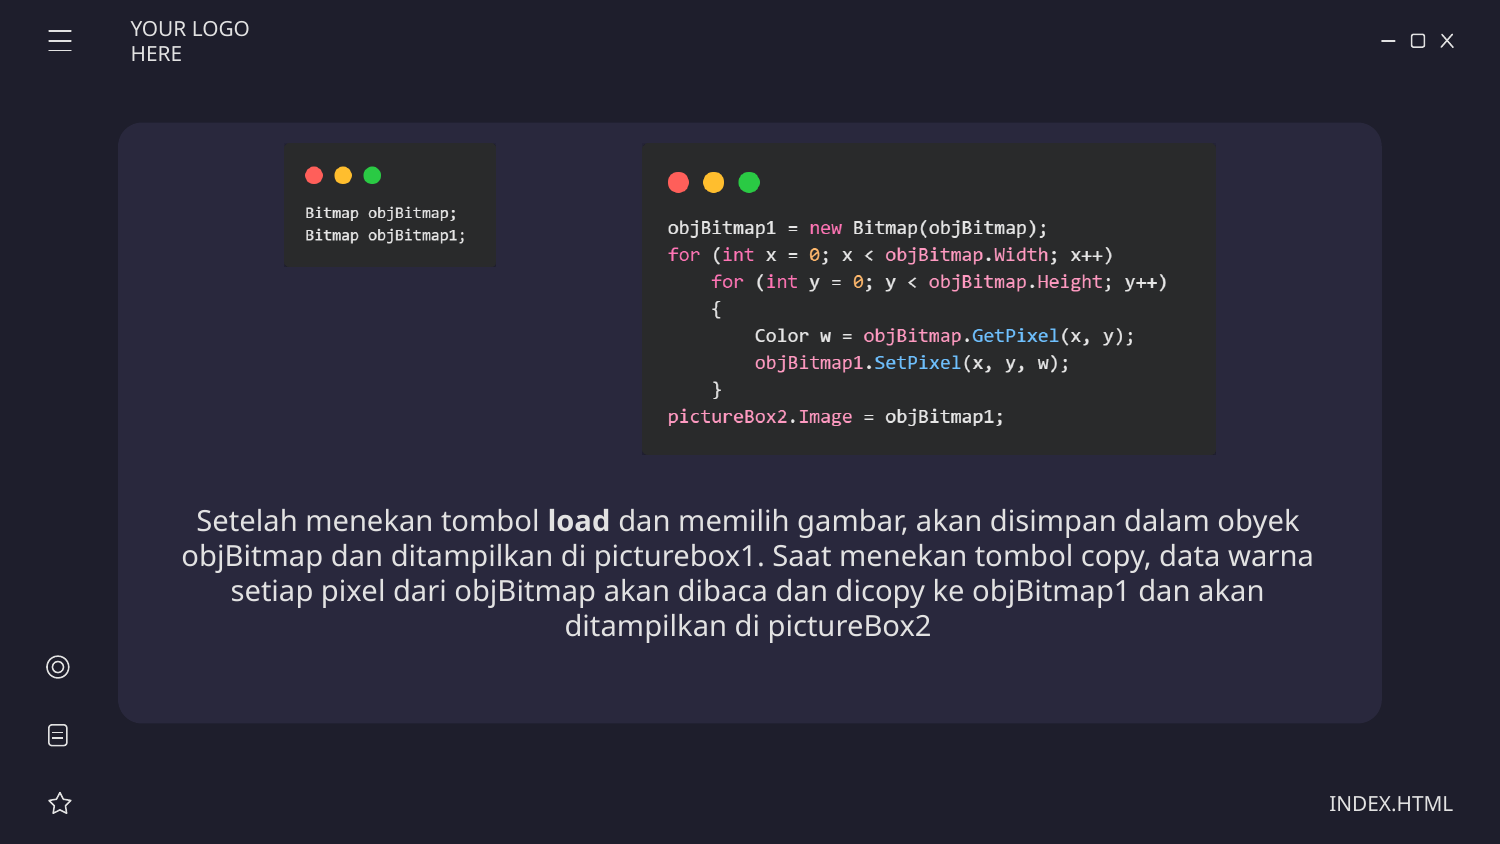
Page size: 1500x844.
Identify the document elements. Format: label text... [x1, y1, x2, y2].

subtitle Setelah menekan tombol load dan memilih gambar, akan disimpan dalam obyek objBitmap dan ditampilkan di picturebox1. Saat menekan tombol copy, data warna setiap pixel dari objBitmap akan dibaca dan dicopy ke objBitmap1 dan akan ditampilkan di pictureBox2 [130, 421, 1366, 722]
picture [641, 143, 1216, 455]
text_box [46, 27, 74, 32]
subtitle INDEX.HTML [1278, 780, 1453, 826]
subtitle YOUR LOGO HERE [130, 18, 306, 64]
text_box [48, 30, 72, 51]
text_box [46, 655, 72, 814]
picture [284, 143, 497, 267]
